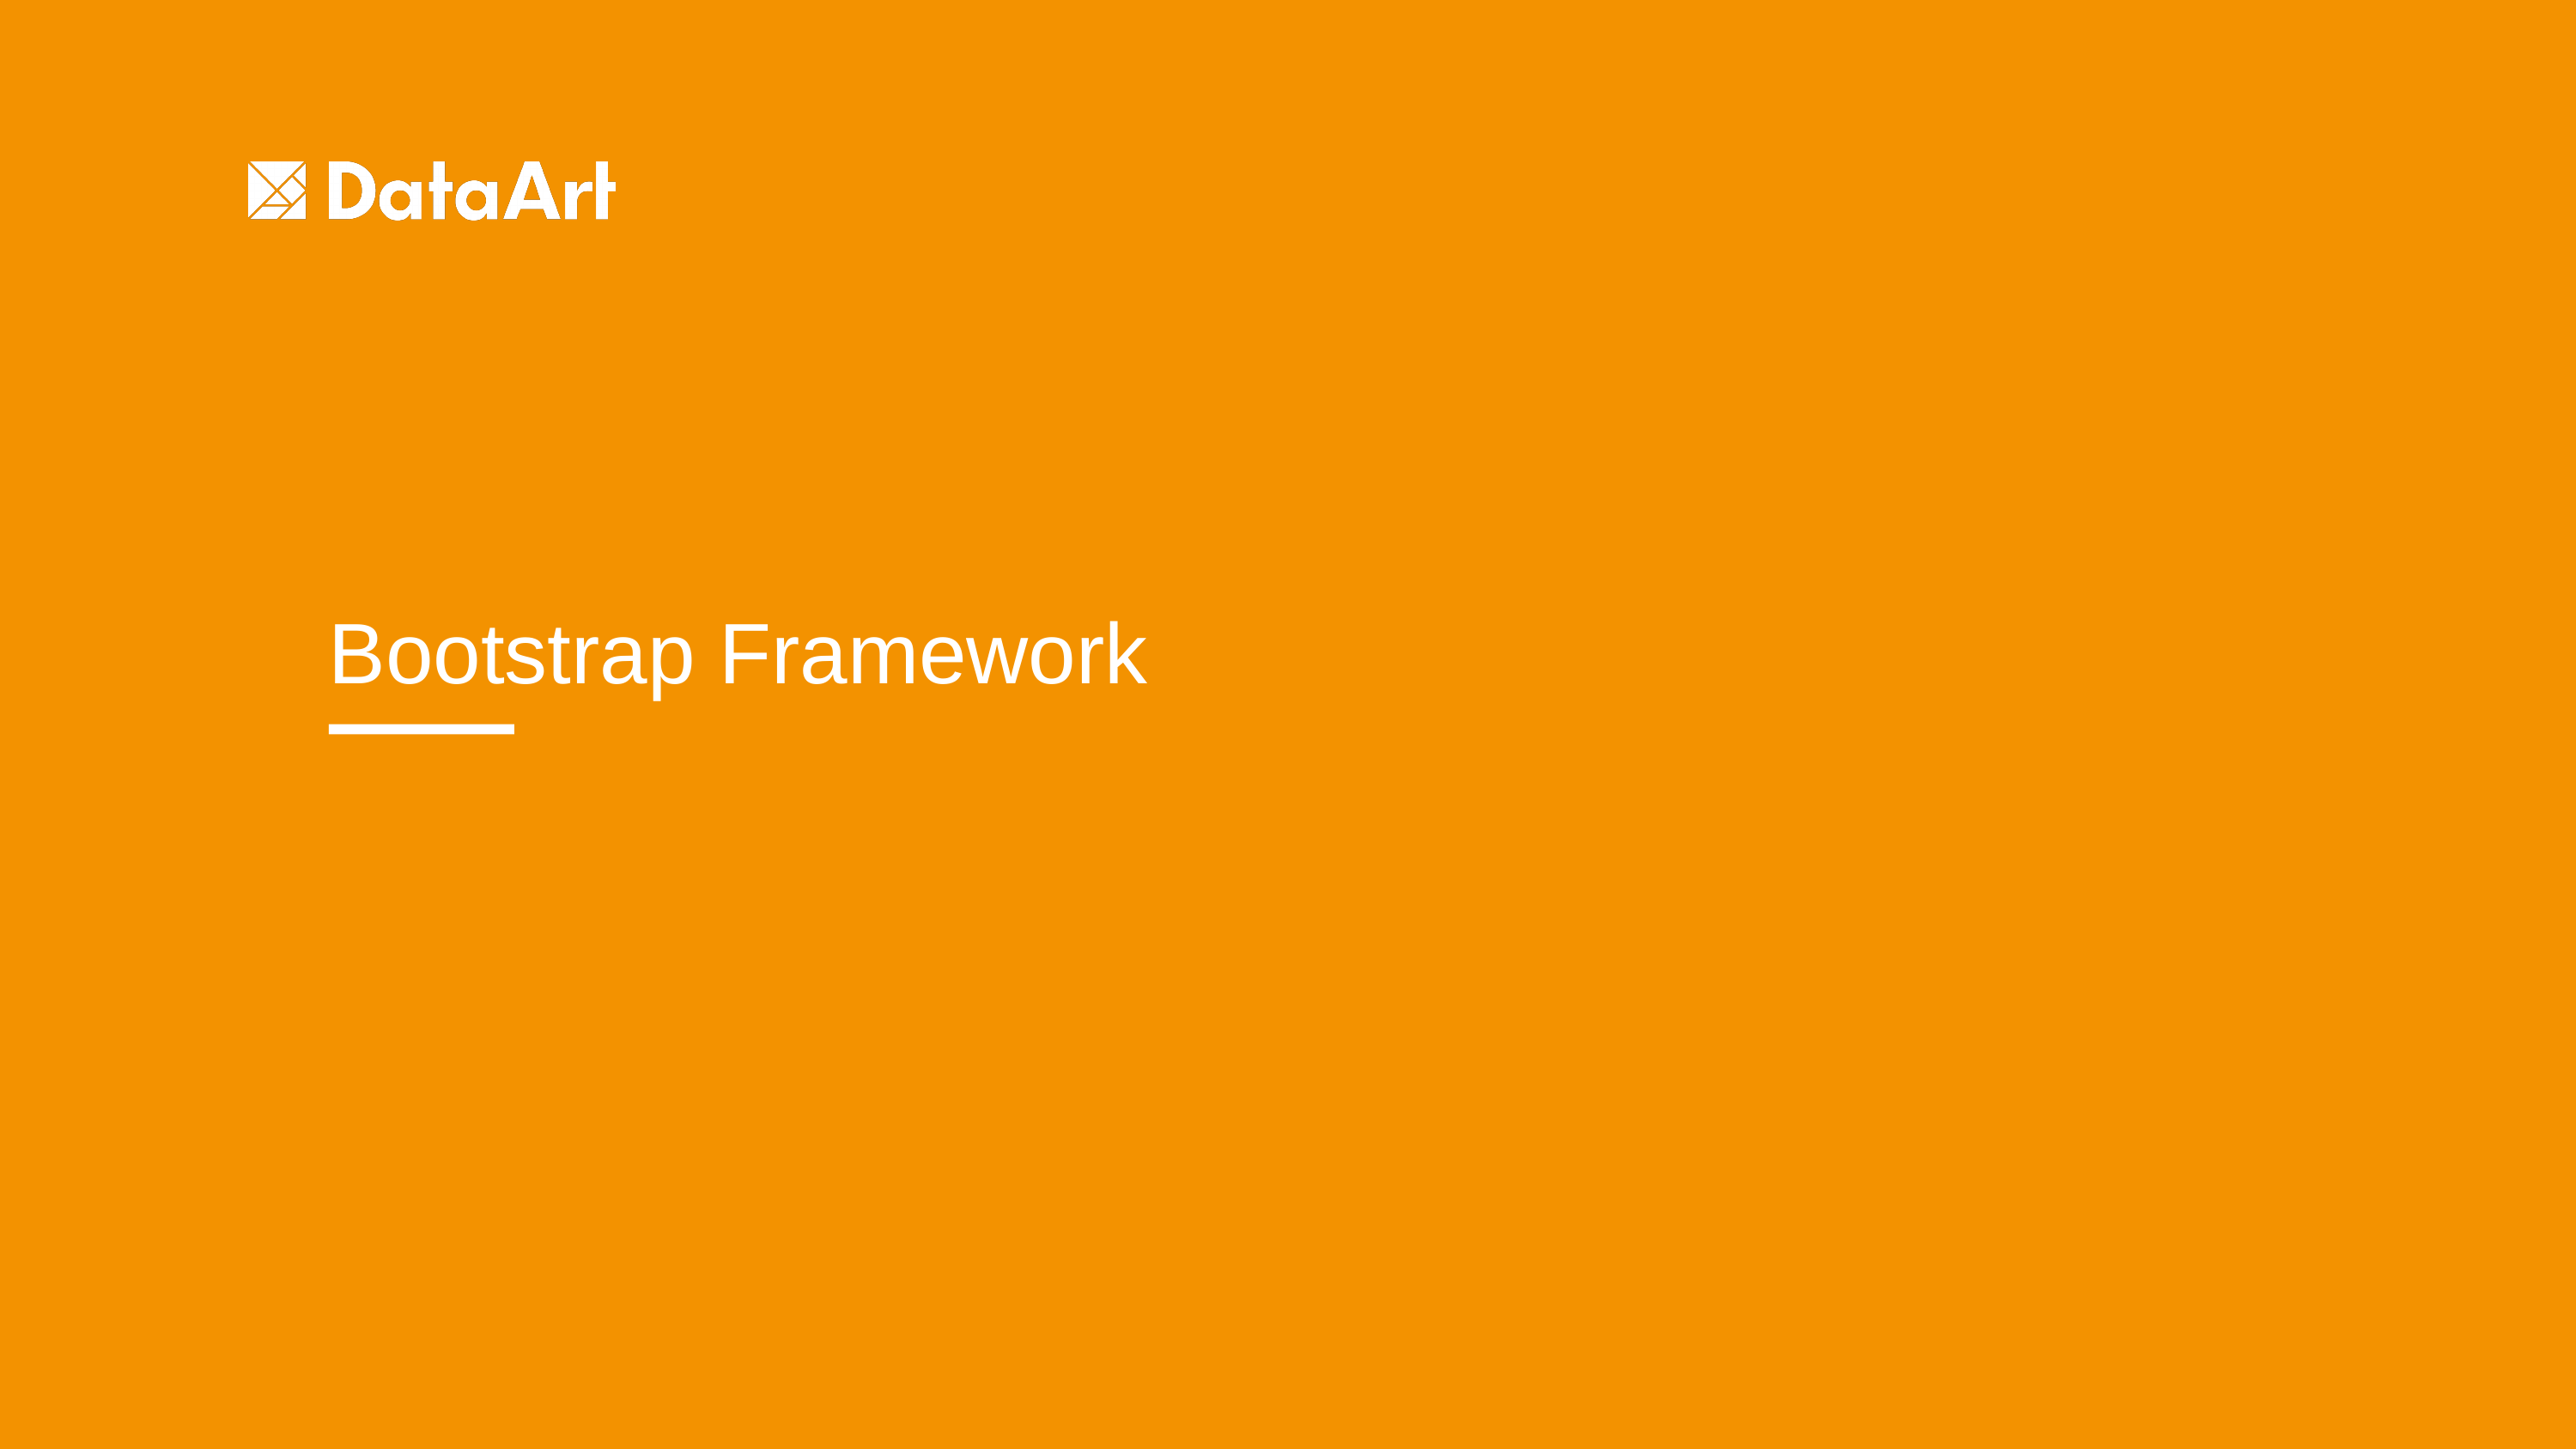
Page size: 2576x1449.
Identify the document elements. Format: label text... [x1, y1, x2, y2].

picture [248, 161, 616, 221]
title Bootstrap Framework [328, 603, 2184, 725]
